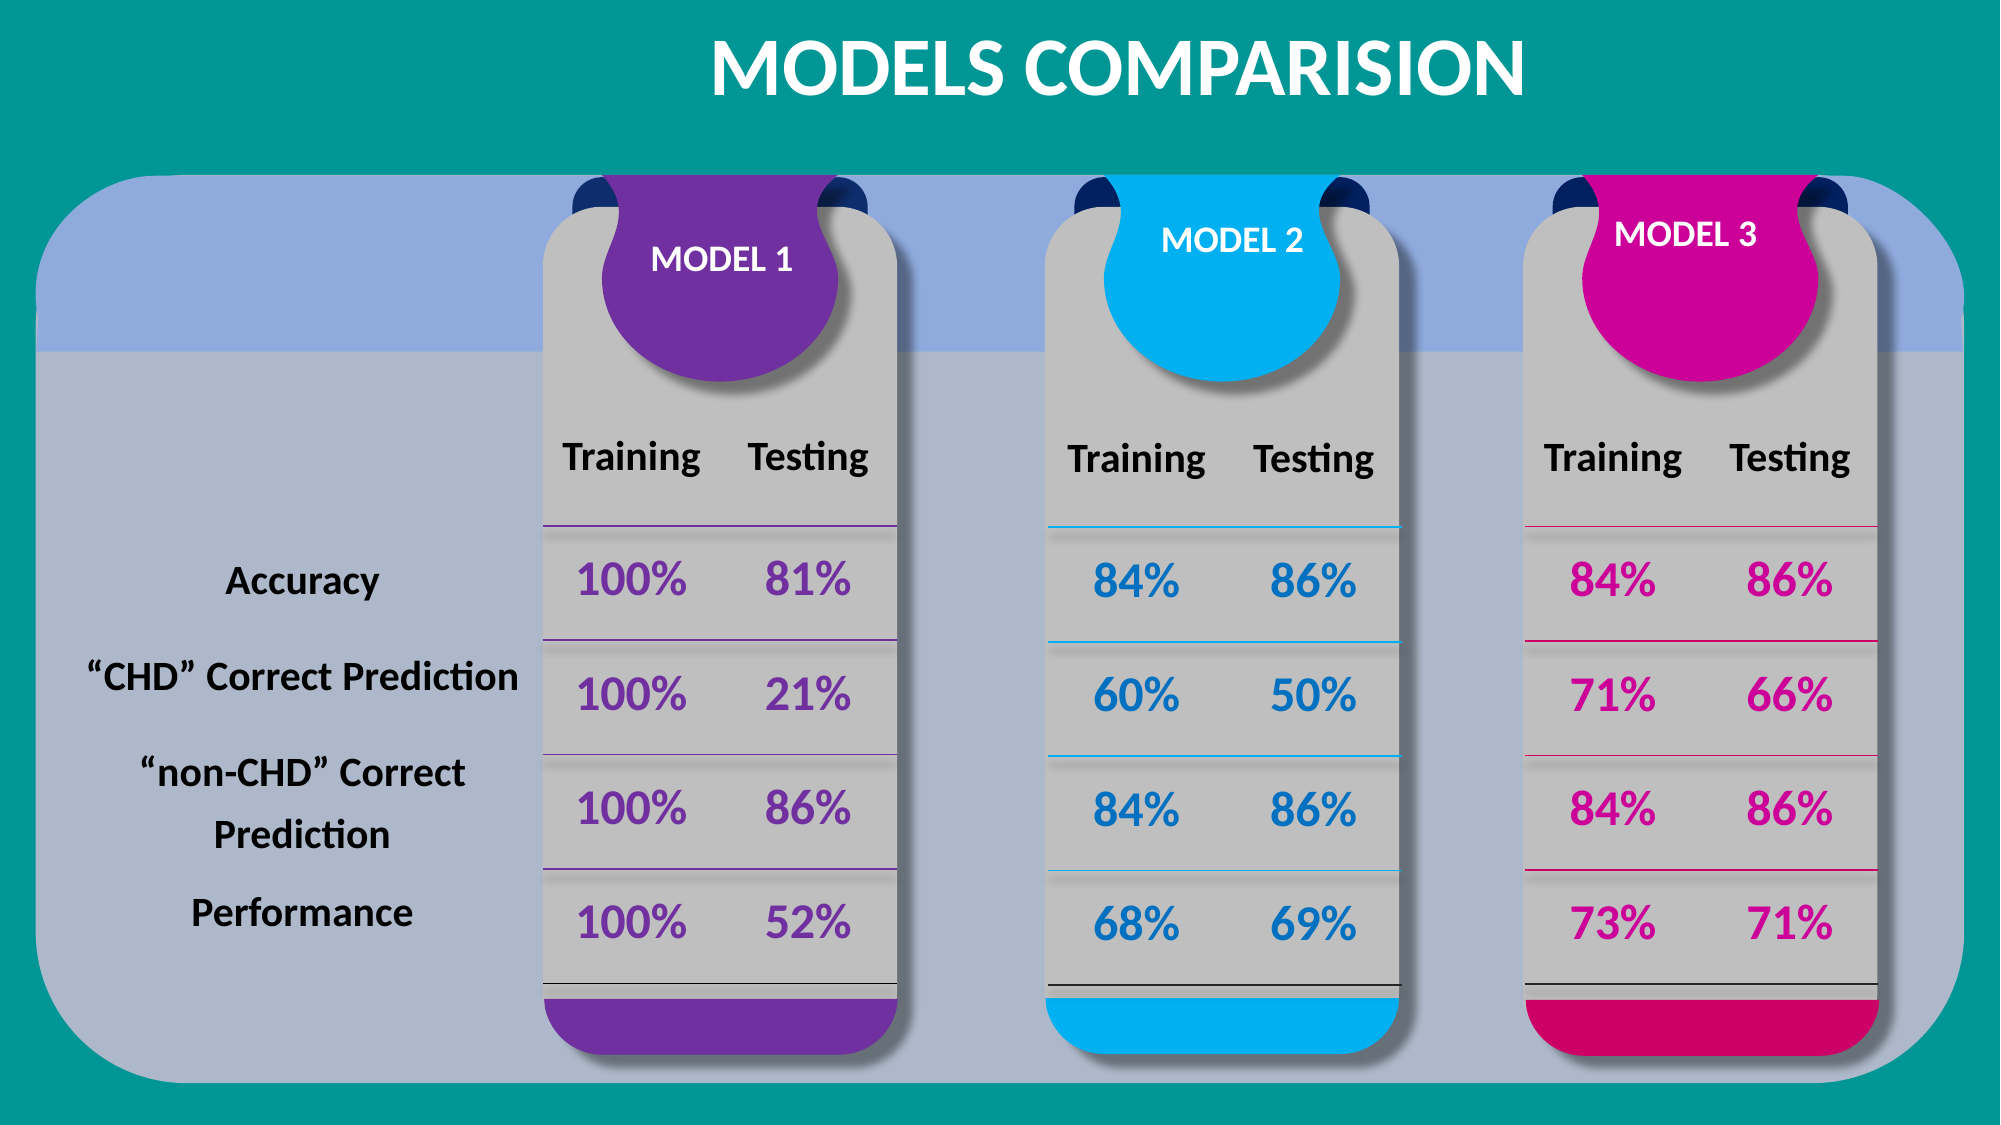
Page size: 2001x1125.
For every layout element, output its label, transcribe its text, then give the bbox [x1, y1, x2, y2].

text_box [1823, 173, 1967, 354]
text_box [33, 311, 1967, 1086]
table_cell 100% [544, 755, 720, 868]
table_cell 66% [1701, 642, 1878, 755]
table_cell 84% [1525, 527, 1701, 640]
table_cell 100% [543, 870, 720, 983]
table_cell 60% [1048, 643, 1225, 755]
table_cell 84% [1525, 756, 1701, 869]
text_box [540, 204, 900, 420]
table_header Testing [1225, 413, 1402, 526]
text_box [1550, 175, 1595, 213]
text_box [1523, 997, 1882, 1058]
text_box MODELS COMPARISION [694, 5, 1572, 120]
table_header Training [543, 411, 720, 525]
table_cell 84% [1048, 528, 1225, 641]
text_box [1520, 204, 1880, 420]
text_box MODEL 2 [1146, 207, 1363, 267]
table_cell 52% [720, 870, 897, 983]
text_box MODEL 3 [1599, 201, 1854, 262]
table_cell 68% [1048, 871, 1225, 984]
table_cell 86% [1225, 757, 1402, 870]
table_cell 71% [1701, 871, 1878, 983]
table_cell “CHD” Correct Prediction [61, 631, 544, 726]
text_box [1345, 173, 1578, 354]
table_cell 84% [1048, 757, 1225, 870]
table_header Accuracy [61, 535, 544, 631]
table_cell 86% [1225, 528, 1402, 641]
table_cell 71% [1525, 642, 1701, 755]
table_cell 81% [720, 527, 897, 639]
table_cell 86% [1701, 527, 1878, 640]
text_box [835, 175, 870, 213]
table_cell 73% [1525, 871, 1701, 983]
table_cell 100% [544, 641, 720, 754]
table_header Training [1525, 412, 1701, 526]
table_cell 86% [720, 755, 897, 868]
text_box [541, 996, 901, 1057]
table_cell 86% [1701, 756, 1878, 869]
text_box [1099, 172, 1346, 384]
text_box [1815, 175, 1850, 201]
table_cell 50% [1225, 643, 1402, 755]
text_box [1042, 204, 1402, 425]
text_box [570, 175, 615, 213]
text_box [33, 173, 598, 354]
text_box [1337, 175, 1372, 213]
table_header Testing [1701, 412, 1878, 526]
table_cell Performance [61, 867, 544, 962]
table_header Testing [720, 411, 897, 525]
text_box [843, 173, 1100, 354]
table_cell 21% [720, 641, 897, 754]
text_box [1043, 996, 1402, 1057]
text_box [1577, 172, 1825, 384]
text_box [1072, 175, 1117, 213]
table_cell “non-CHD” Correct Prediction [61, 726, 544, 867]
table_cell 69% [1225, 871, 1402, 984]
text_box [597, 172, 844, 384]
text_box MODEL 1 [635, 226, 853, 287]
table_cell 100% [543, 527, 720, 639]
table_header Training [1048, 413, 1225, 526]
